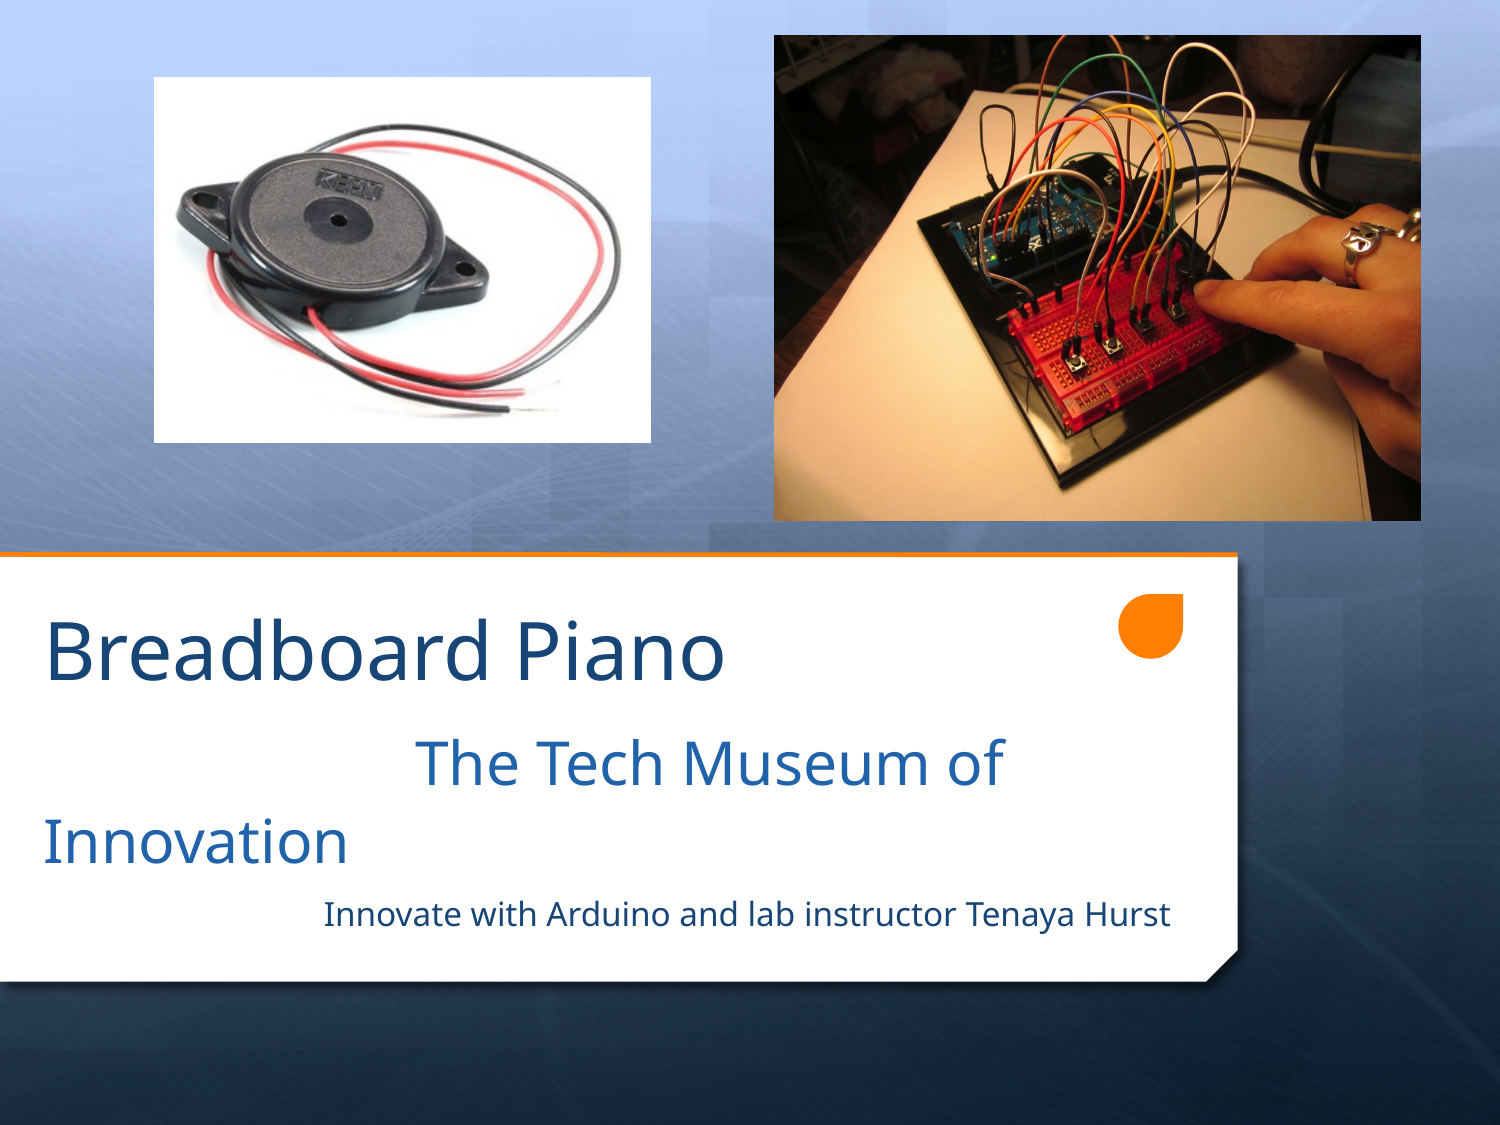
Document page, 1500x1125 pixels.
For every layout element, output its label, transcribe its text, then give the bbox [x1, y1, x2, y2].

subtitle Innovate with Arduino and lab instructor Tenaya Hurst [154, 885, 1188, 980]
title Breadboard Piano The Tech Museum of Innovation [28, 589, 1185, 883]
picture [773, 35, 1421, 522]
picture [153, 76, 652, 443]
